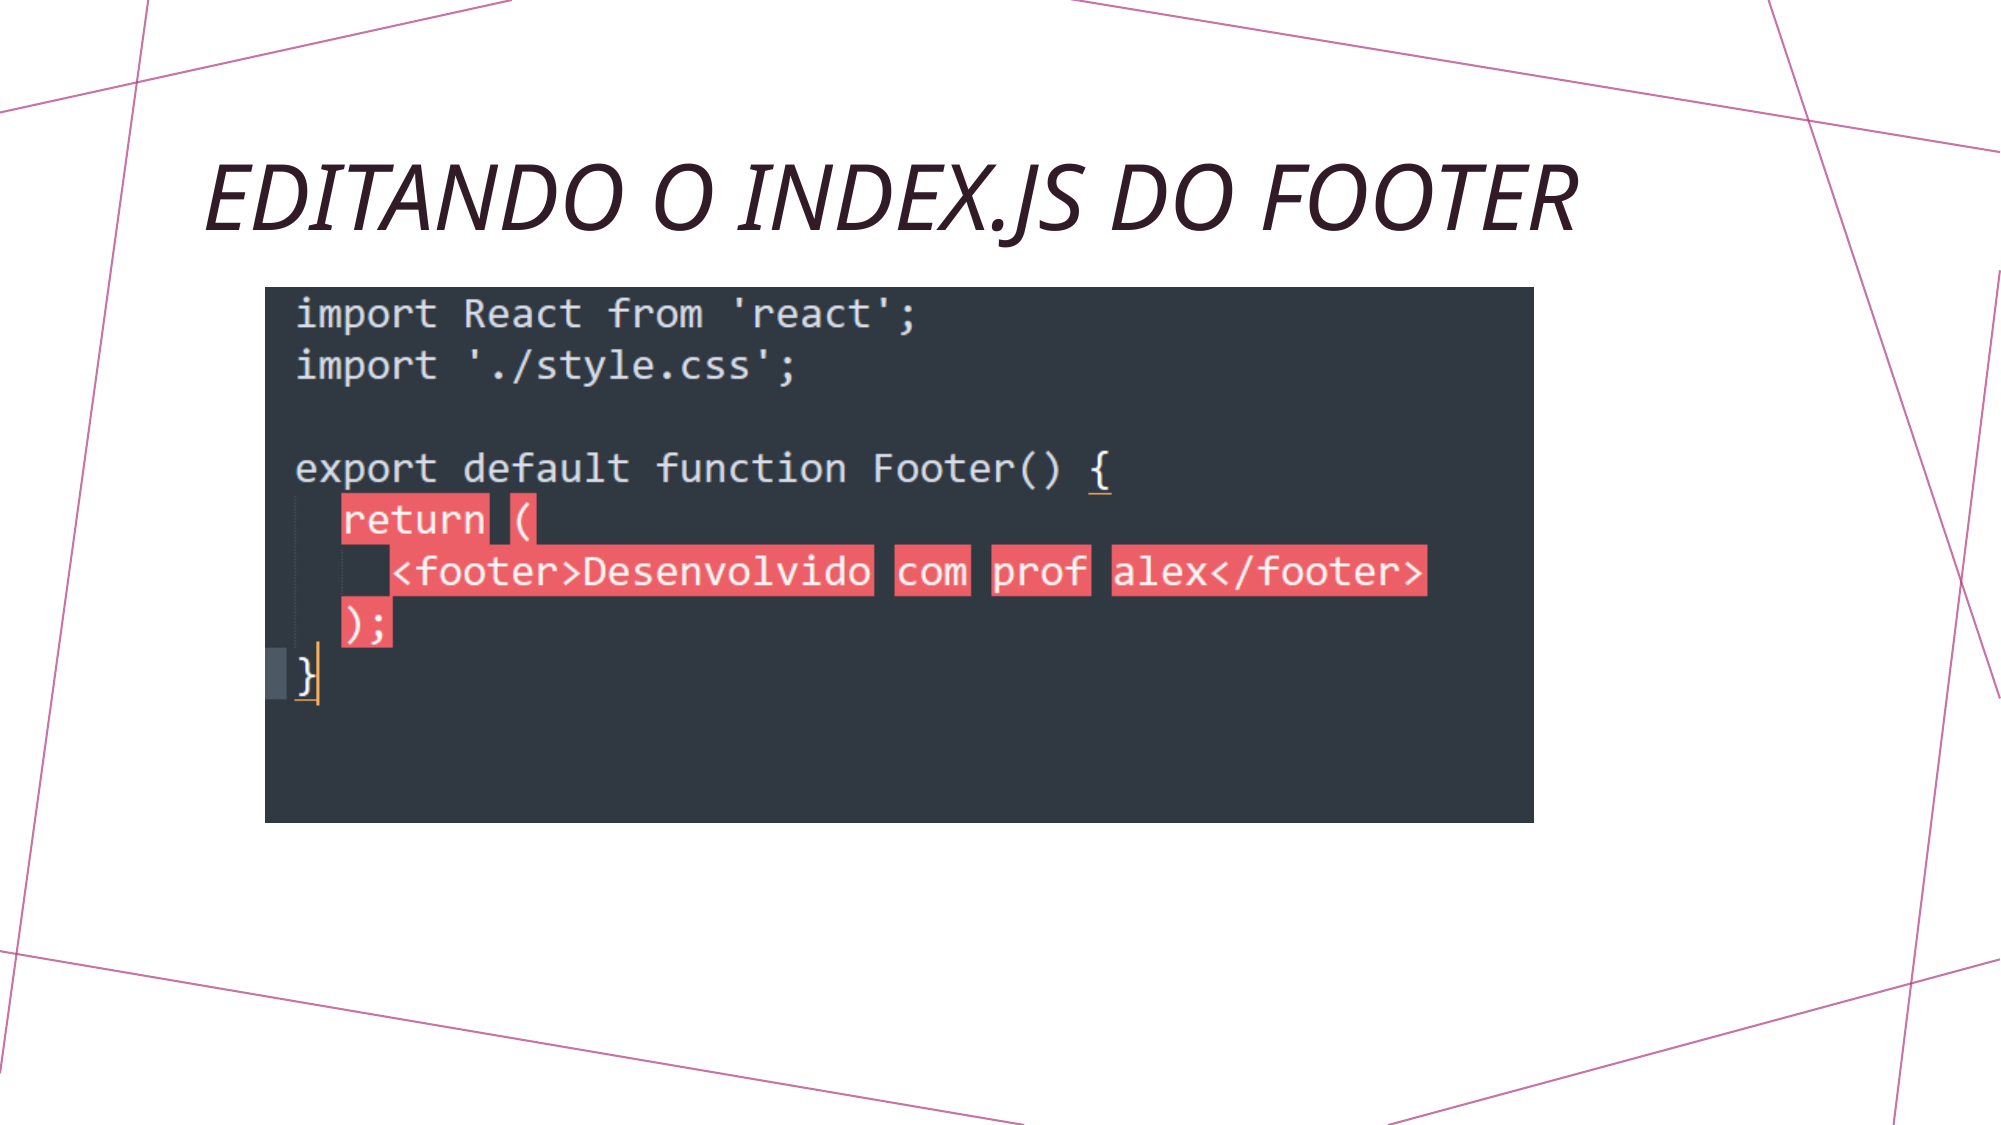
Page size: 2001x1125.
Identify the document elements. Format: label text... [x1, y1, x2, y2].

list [265, 287, 1534, 824]
title Editando o index.js do footer [187, 87, 1813, 315]
